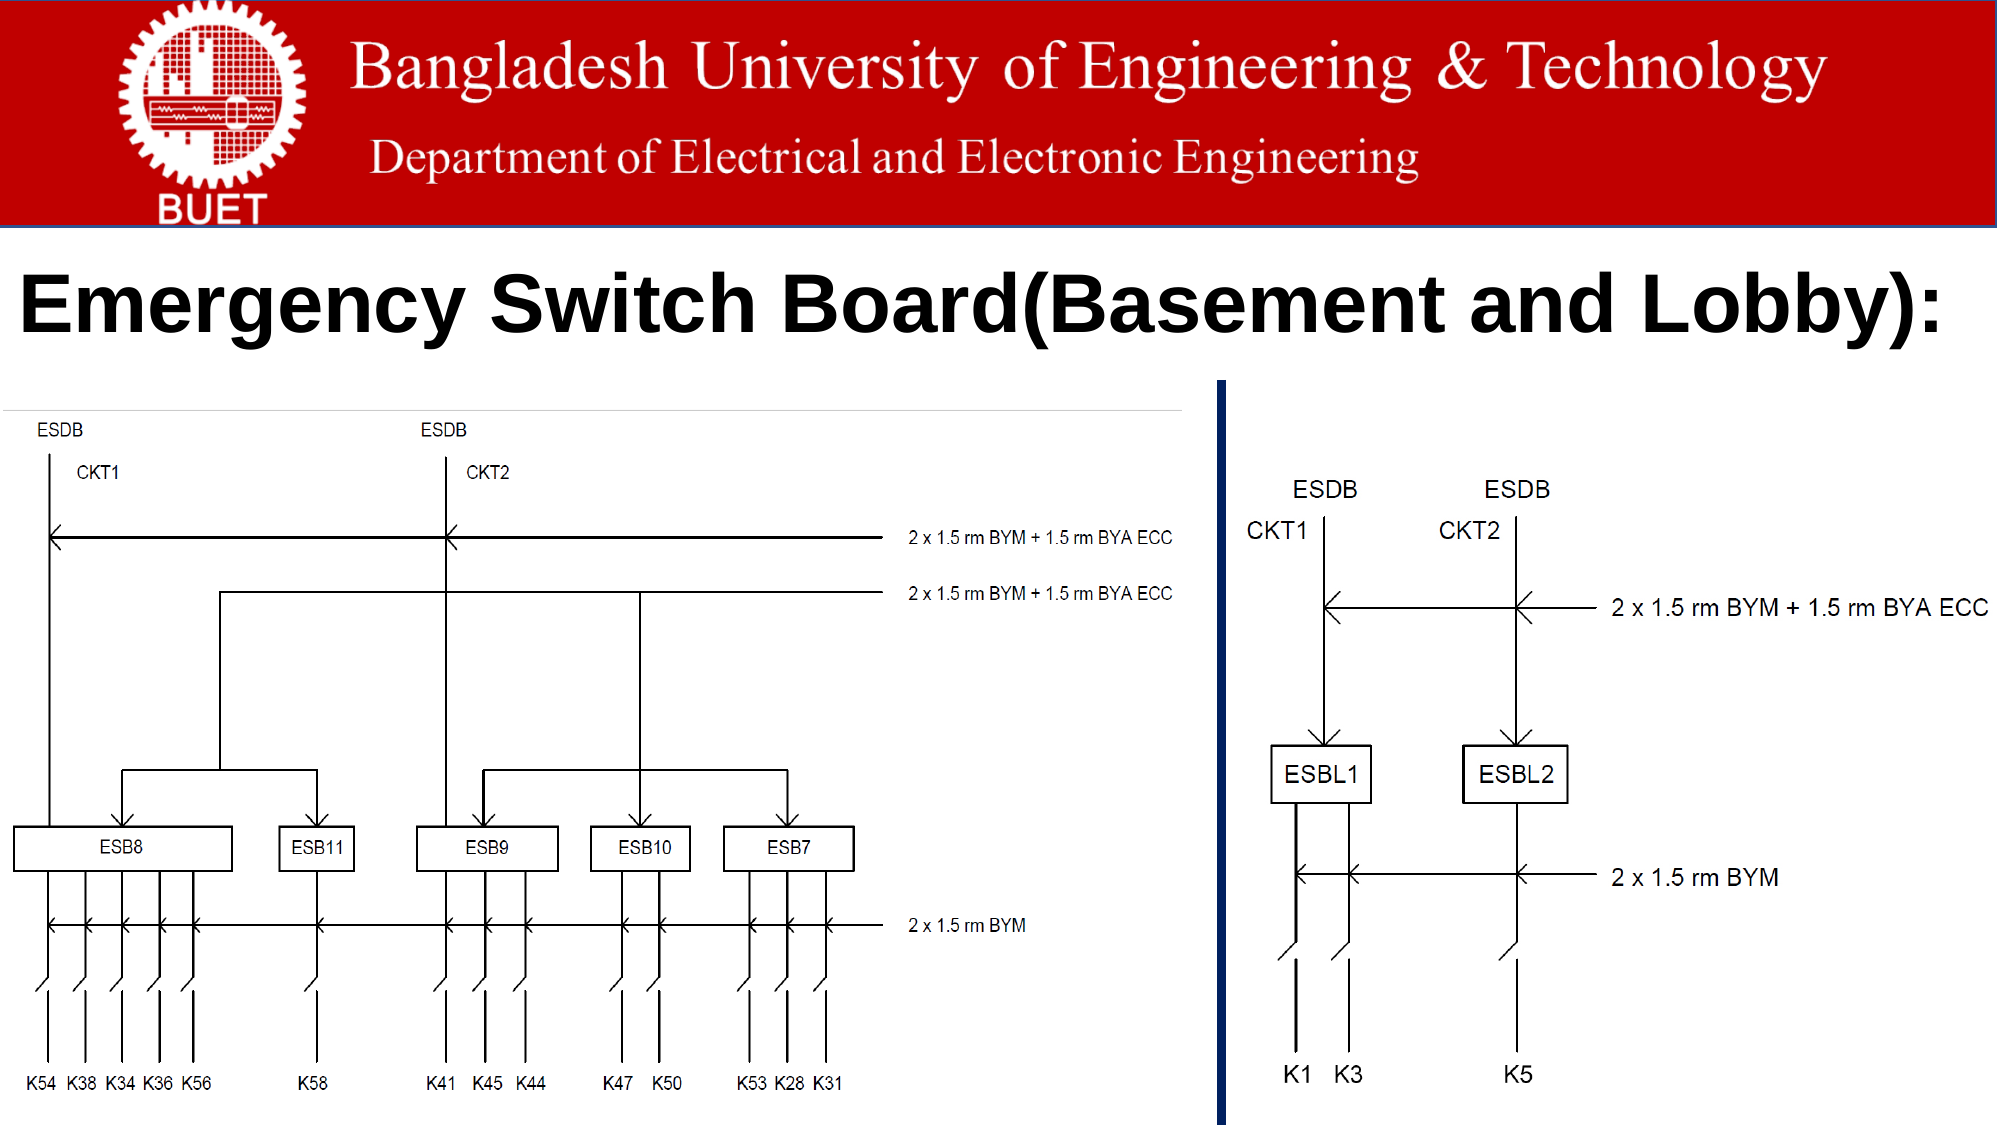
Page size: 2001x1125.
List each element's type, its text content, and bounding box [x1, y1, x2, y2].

picture [3, 409, 1183, 1098]
picture [1231, 470, 2000, 1098]
picture [0, 0, 1997, 231]
text_box Emergency Switch Board(Basement and Lobby): [3, 241, 2000, 357]
